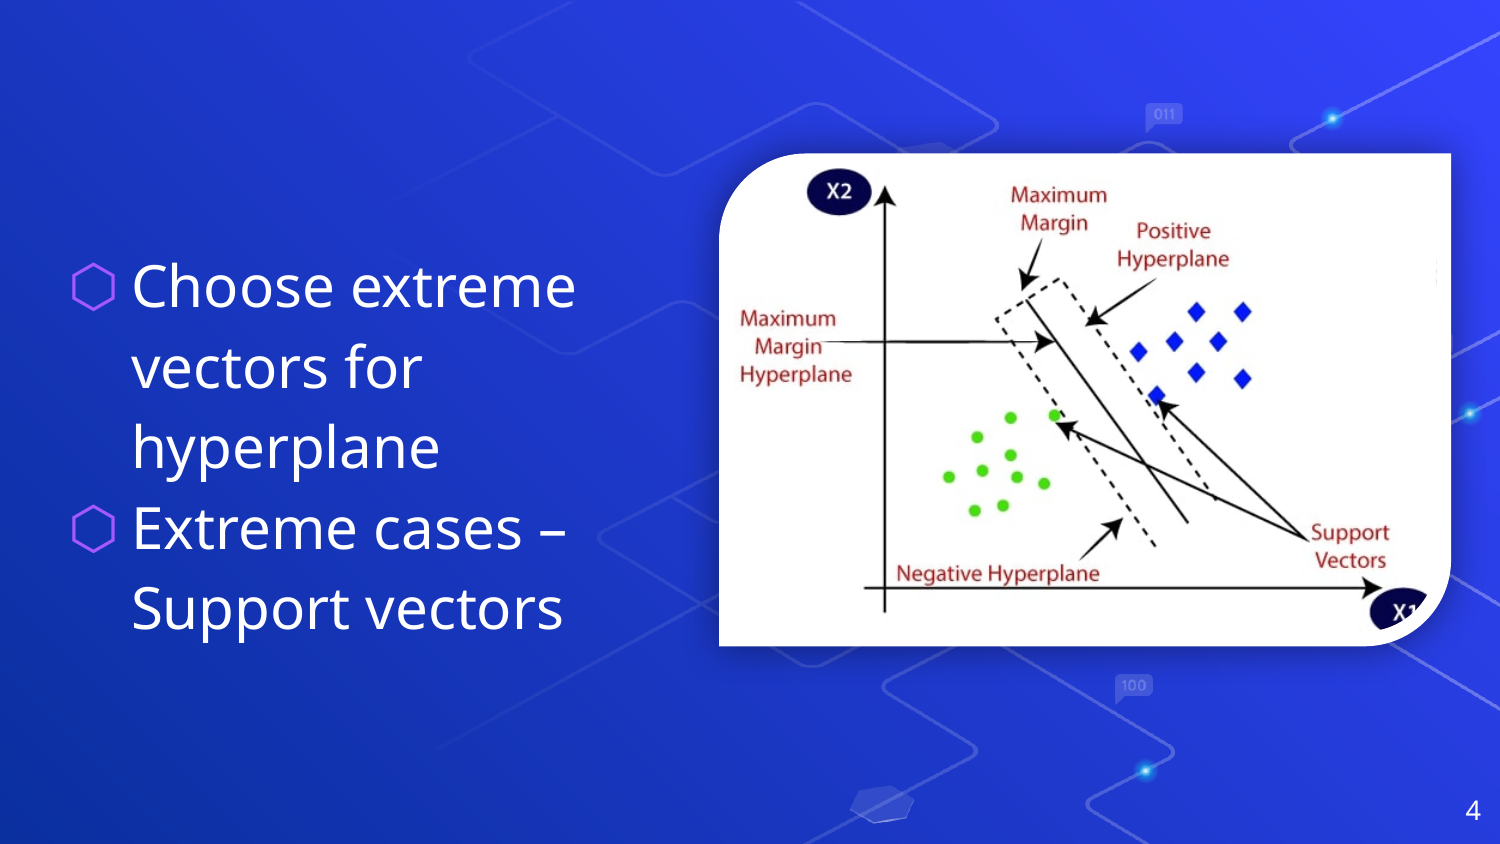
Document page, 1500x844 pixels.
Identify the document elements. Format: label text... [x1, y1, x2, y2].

slide_number 4 [1391, 779, 1482, 844]
picture [0, 0, 1500, 844]
subtitle Choose extreme vectors for hyperplane Extreme cases – Support vectors [56, 238, 692, 485]
